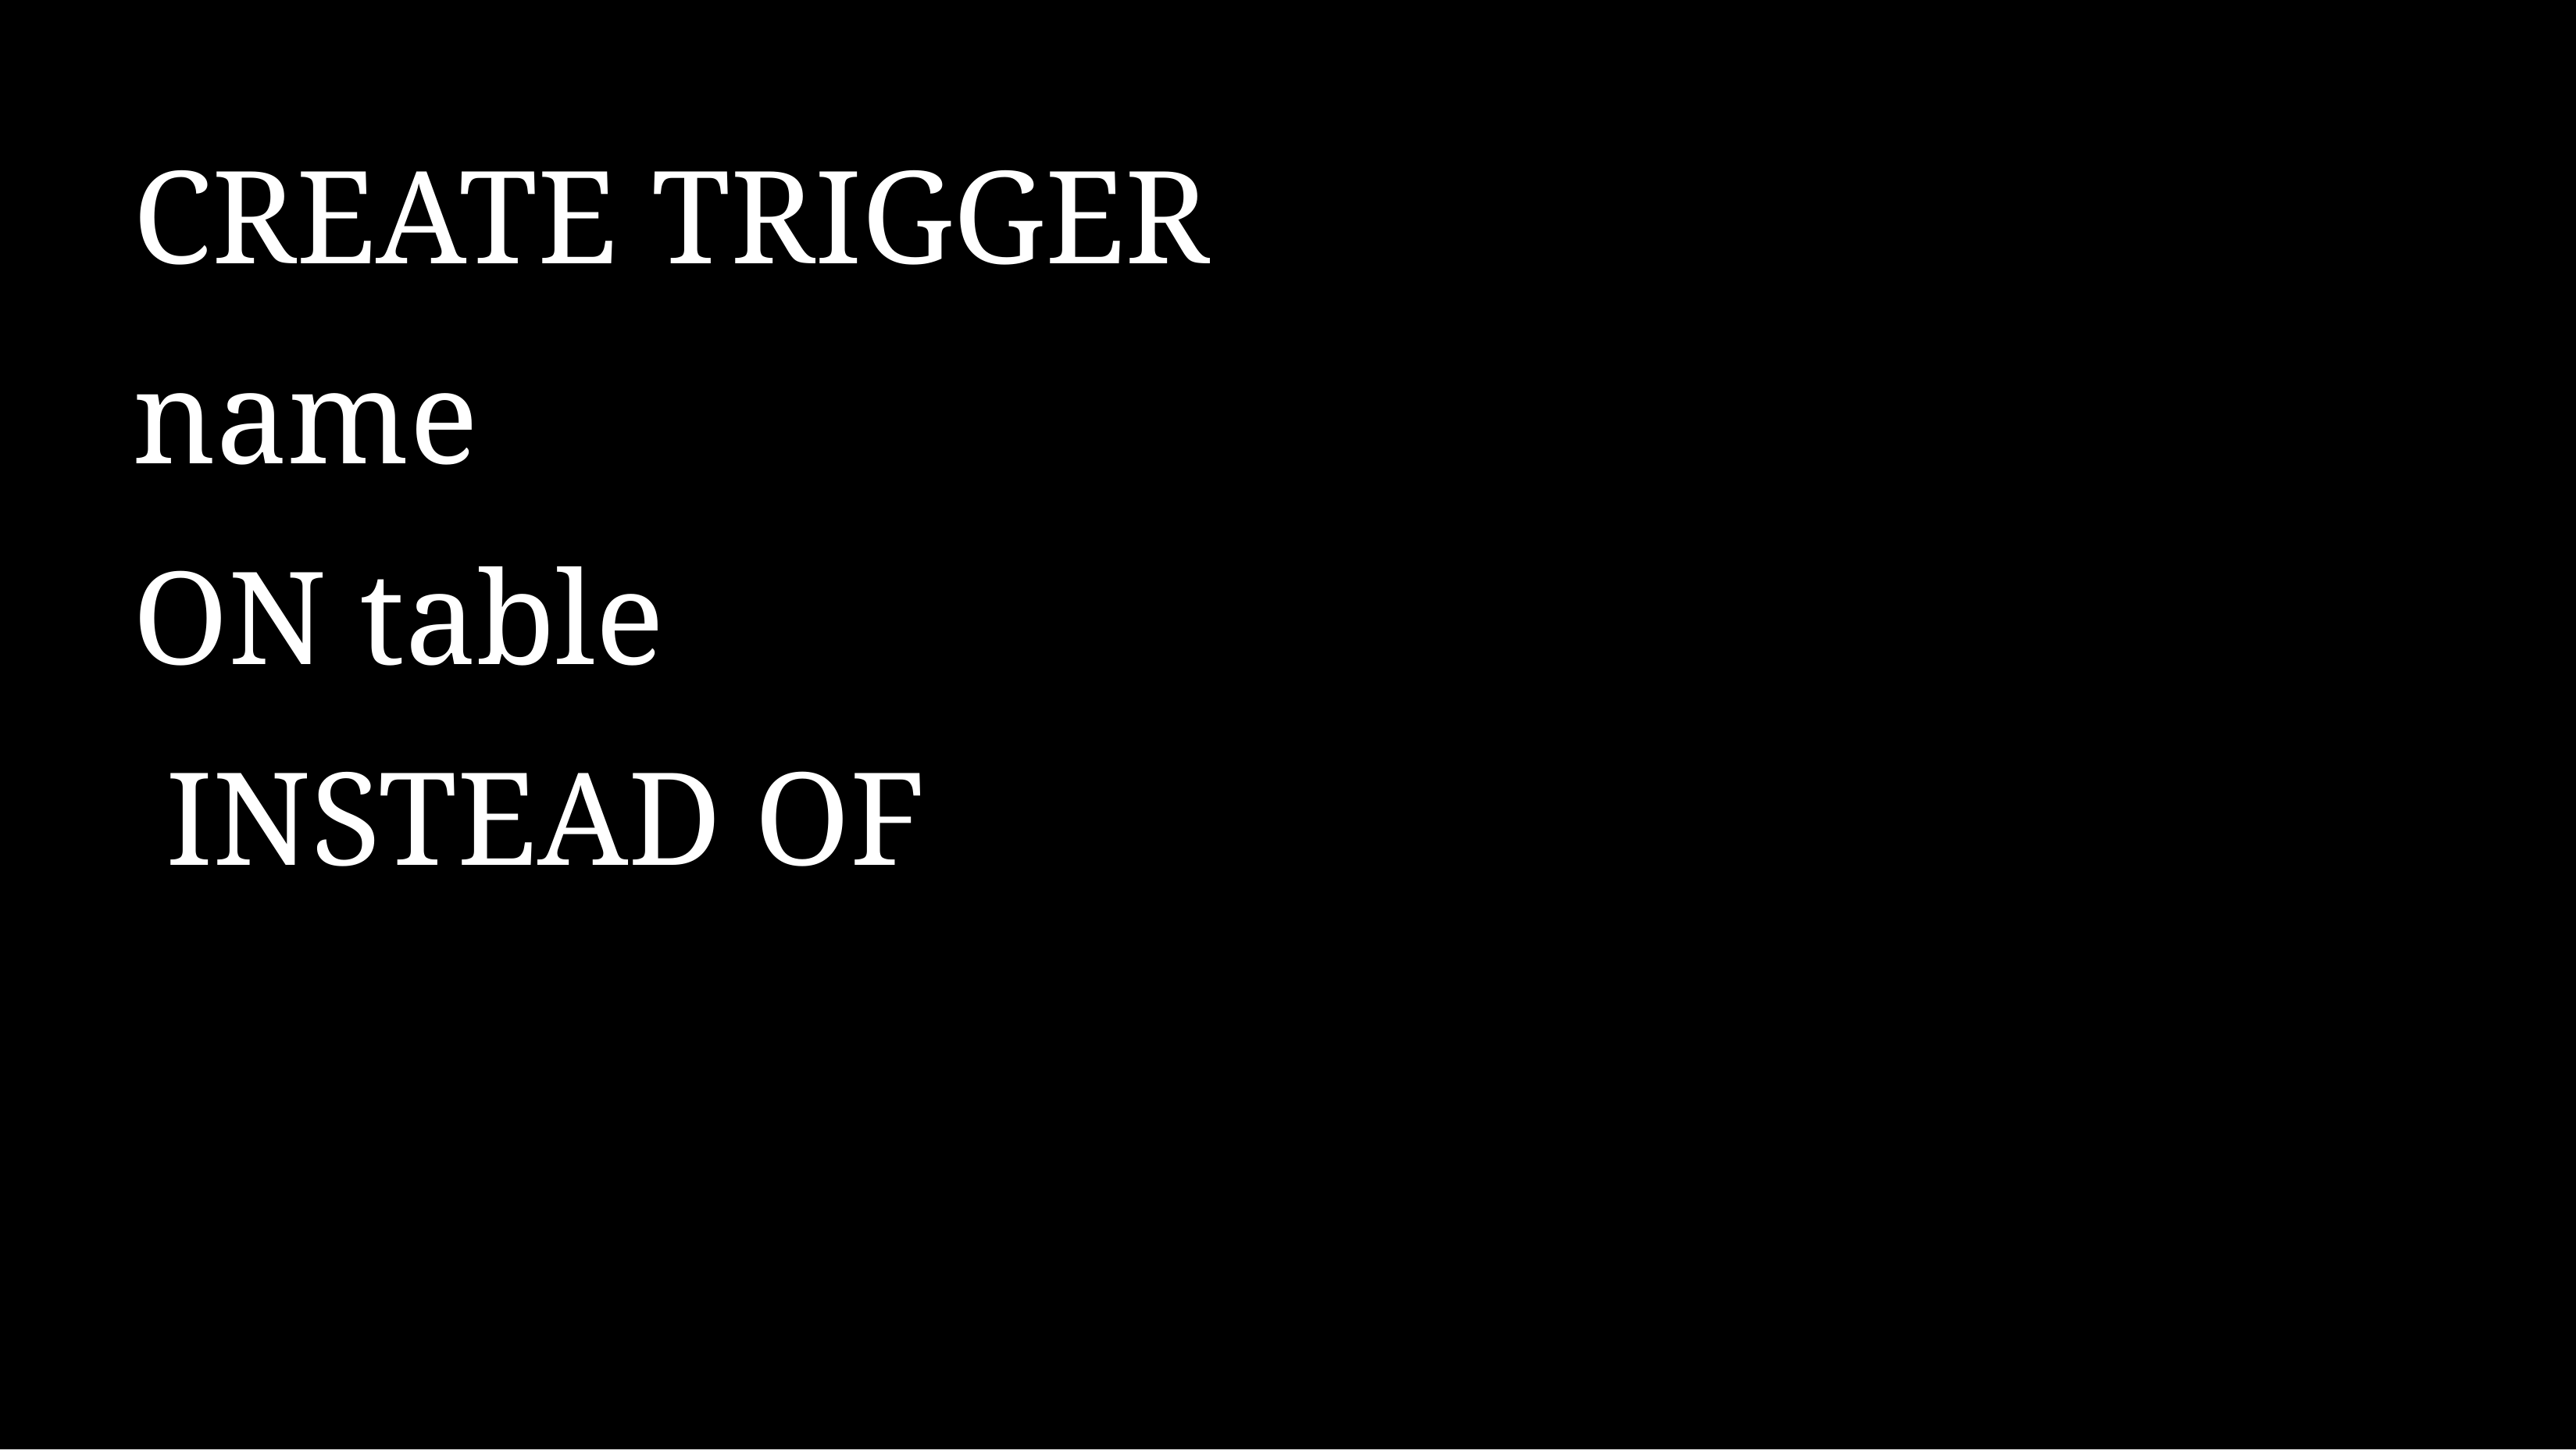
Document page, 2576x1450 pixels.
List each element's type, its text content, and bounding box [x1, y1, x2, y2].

title CREATE TRIGGER name ON table INSTEAD OF [130, 87, 1358, 891]
